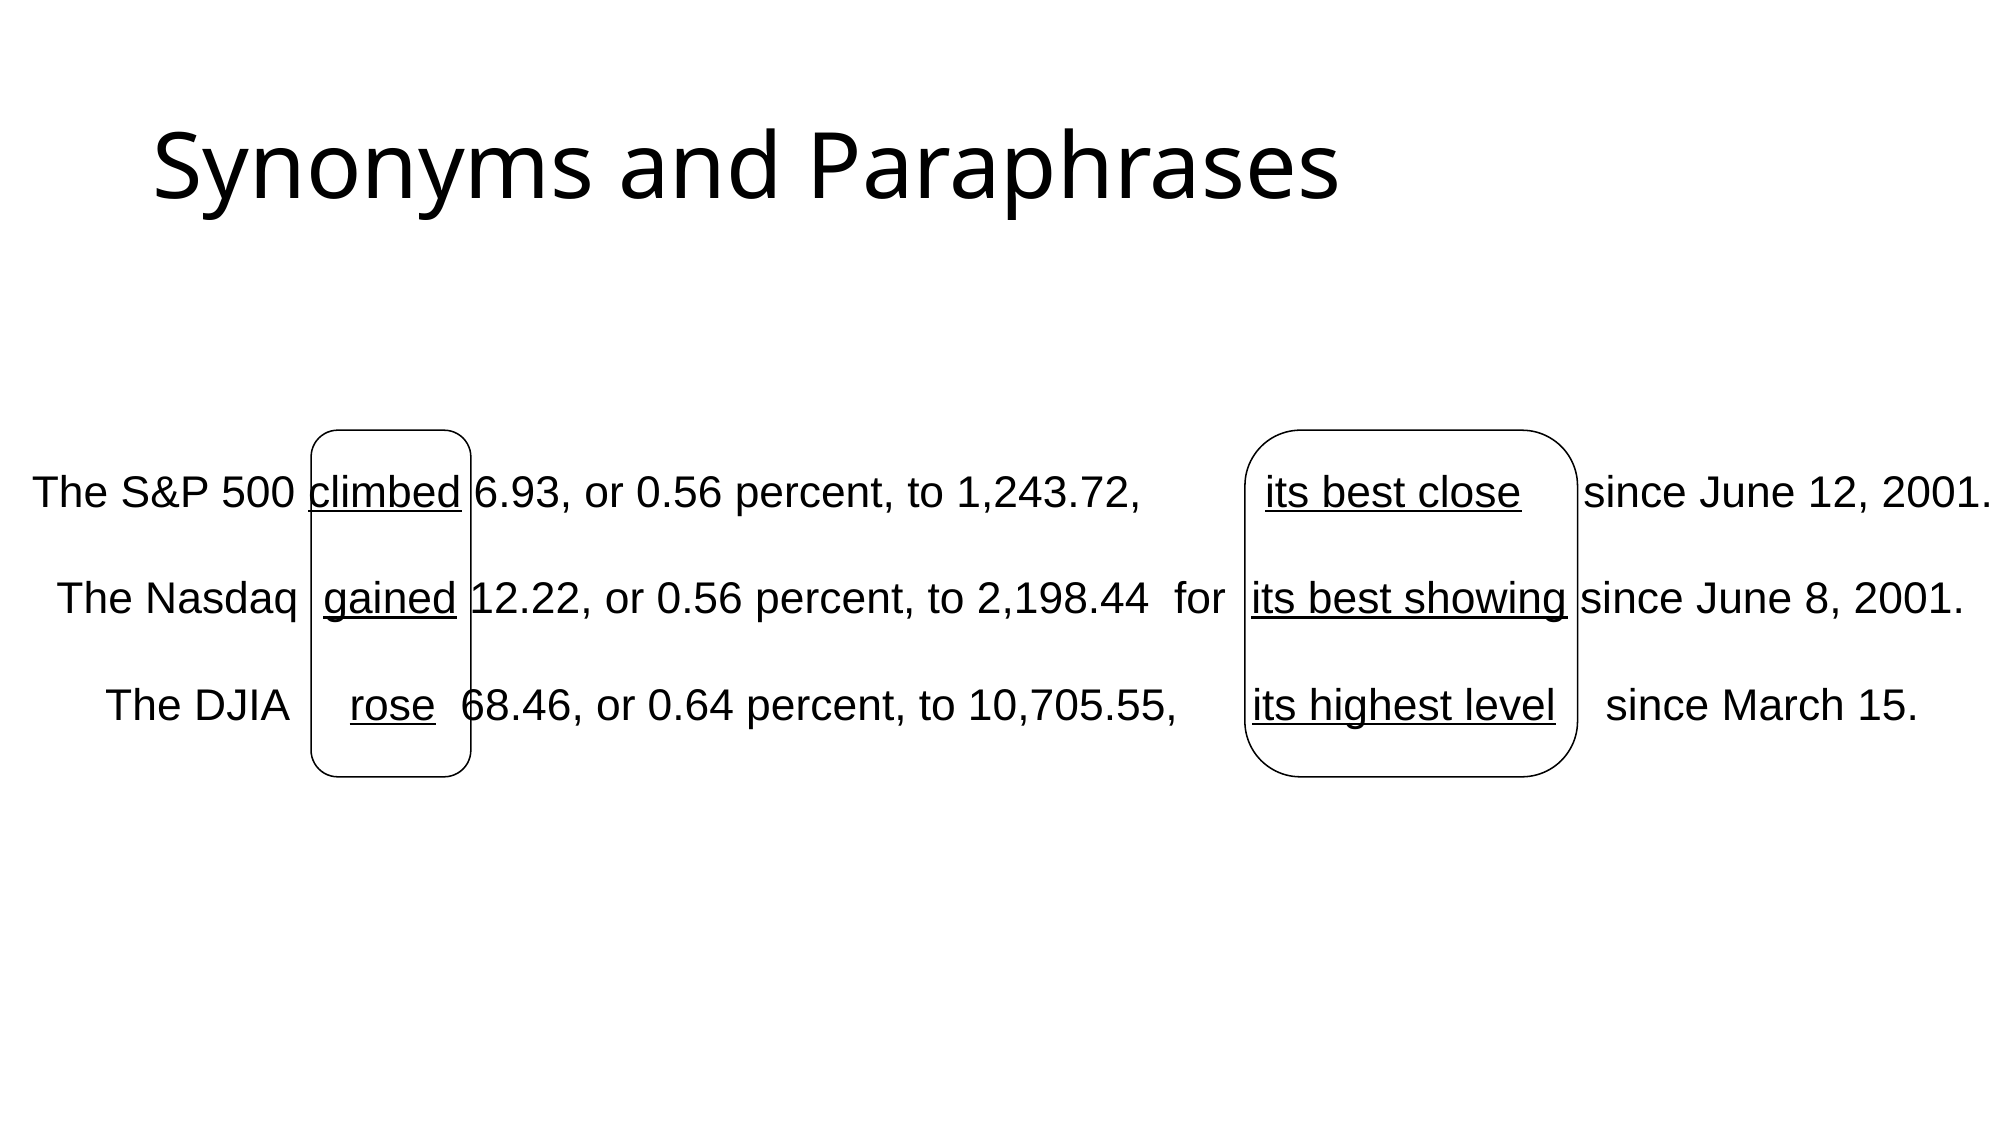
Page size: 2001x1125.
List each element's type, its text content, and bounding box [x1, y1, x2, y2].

text_box [1244, 430, 1578, 777]
text_box [311, 430, 471, 777]
title Synonyms and Paraphrases [137, 59, 1863, 278]
text_box The S&P 500 climbed 6.93, or 0.56 percent, to 1,243.72, its best close since June 12, 2001. The Nasdaq gained 12.22, or 0.56 percent, to 2,198.44 for its best showing since June 8, 2001. The DJIA rose 68.46, or 0.64 percent, to 10,705.55, its highest level since March 15. [17, 455, 311, 737]
text_box The S&P 500 climbed 6.93, or 0.56 percent, to 1,243.72, its best close since June 12, 2001. The Nasdaq gained 12.22, or 0.56 percent, to 2,198.44 for its best showing since June 8, 2001. The DJIA rose 68.46, or 0.64 percent, to 10,705.55, its highest level since March 15. [1569, 455, 2000, 737]
text_box The S&P 500 climbed 6.93, or 0.56 percent, to 1,243.72, its best close since June 12, 2001. The Nasdaq gained 12.22, or 0.56 percent, to 2,198.44 for its best showing since June 8, 2001. The DJIA rose 68.46, or 0.64 percent, to 10,705.55, its highest level since March 15. [471, 455, 1253, 737]
